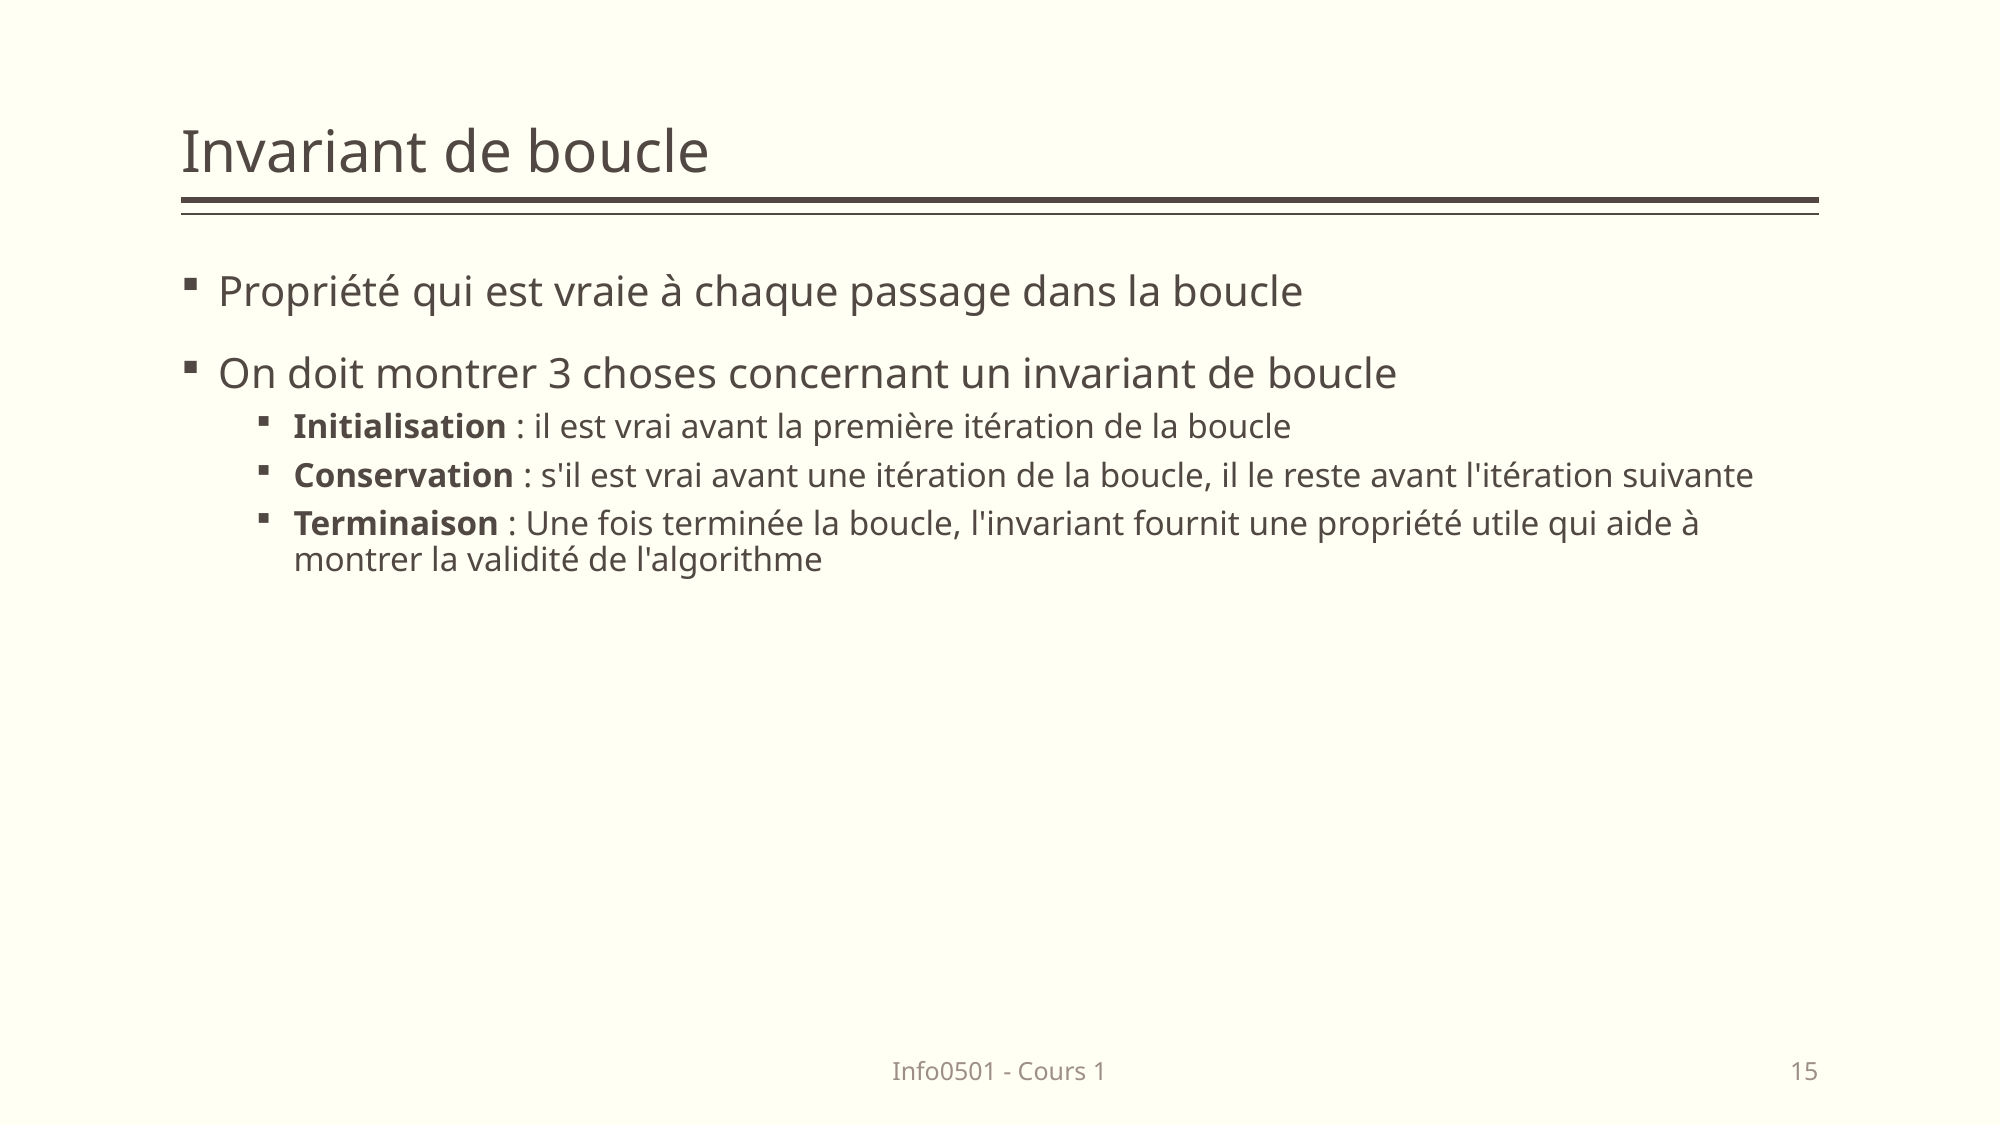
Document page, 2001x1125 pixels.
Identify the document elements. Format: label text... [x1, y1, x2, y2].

slide_number 15 [1518, 1042, 1819, 1103]
list Propriété qui est vraie à chaque passage dans la boucle On doit montrer 3 choses concernant un invariant de boucle Initialisation : il est vrai avant la première itération de la boucle Conservation : s'il est vrai avant une itération de la boucle, il le reste avant l'itération suivante Terminaison : Une fois terminée la boucle, l'invariant fournit une propriété utile qui aide à montrer la validité de l'algorithme [181, 262, 1819, 1013]
footer Info0501 - Cours 1 [481, 1042, 1518, 1103]
title Invariant de boucle [181, 12, 1819, 193]
